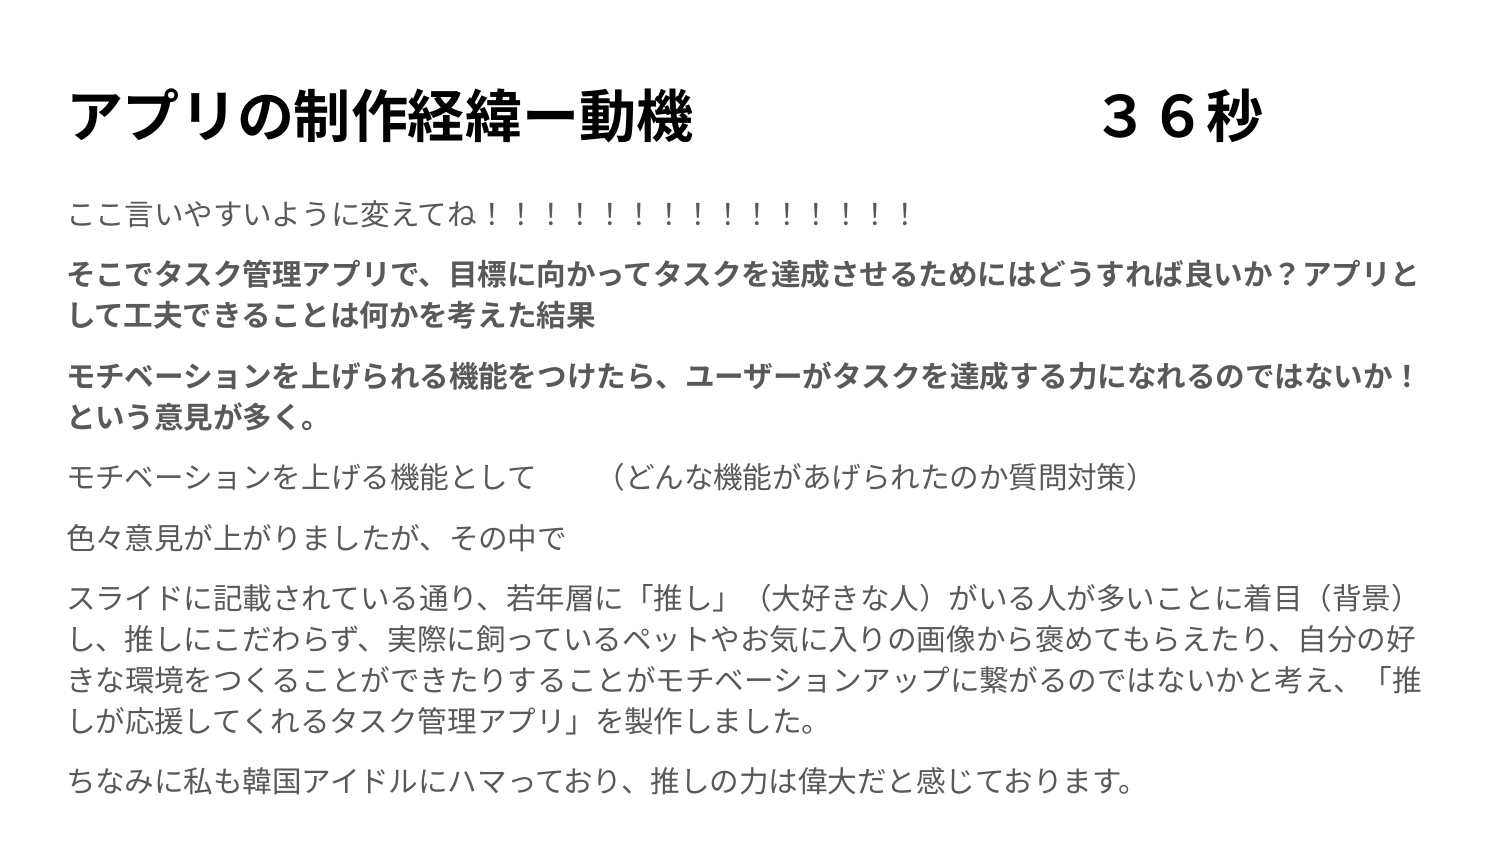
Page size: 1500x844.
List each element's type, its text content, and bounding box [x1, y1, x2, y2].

title アプリの制作経緯ー動機 ３６秒 [51, 72, 1449, 175]
list ここ言いやすいように変えてね！！！！！！！！！！！！！！！ そこでタスク管理アプリで、目標に向かってタスクを達成させるためにはどうすれば良いか？アプリとして工夫できることは何かを考えた結果 モチベーションを上げられる機能をつけたら、ユーザーがタスクを達成する力になれるのではないか！という意見が多く。 モチベーションを上げる機能として （どんな機能があげられたのか質問対策） 色々意見が上がりましたが、その中で スライドに記載されている通り、若年層に「推し」（大好きな人）がいる人が多いことに着目（背景）し、推しにこだわらず、実際に飼っているペットやお気に入りの画像から褒めてもらえたり、自分の好きな環境をつくることができたりすることがモチベーションアップに繋がるのではないかと考え、「推しが応援してくれるタスク管理アプリ」を製作しました。 ちなみに私も韓国アイドルにハマっており、推しの力は偉大だと感じております。 [51, 175, 1449, 816]
